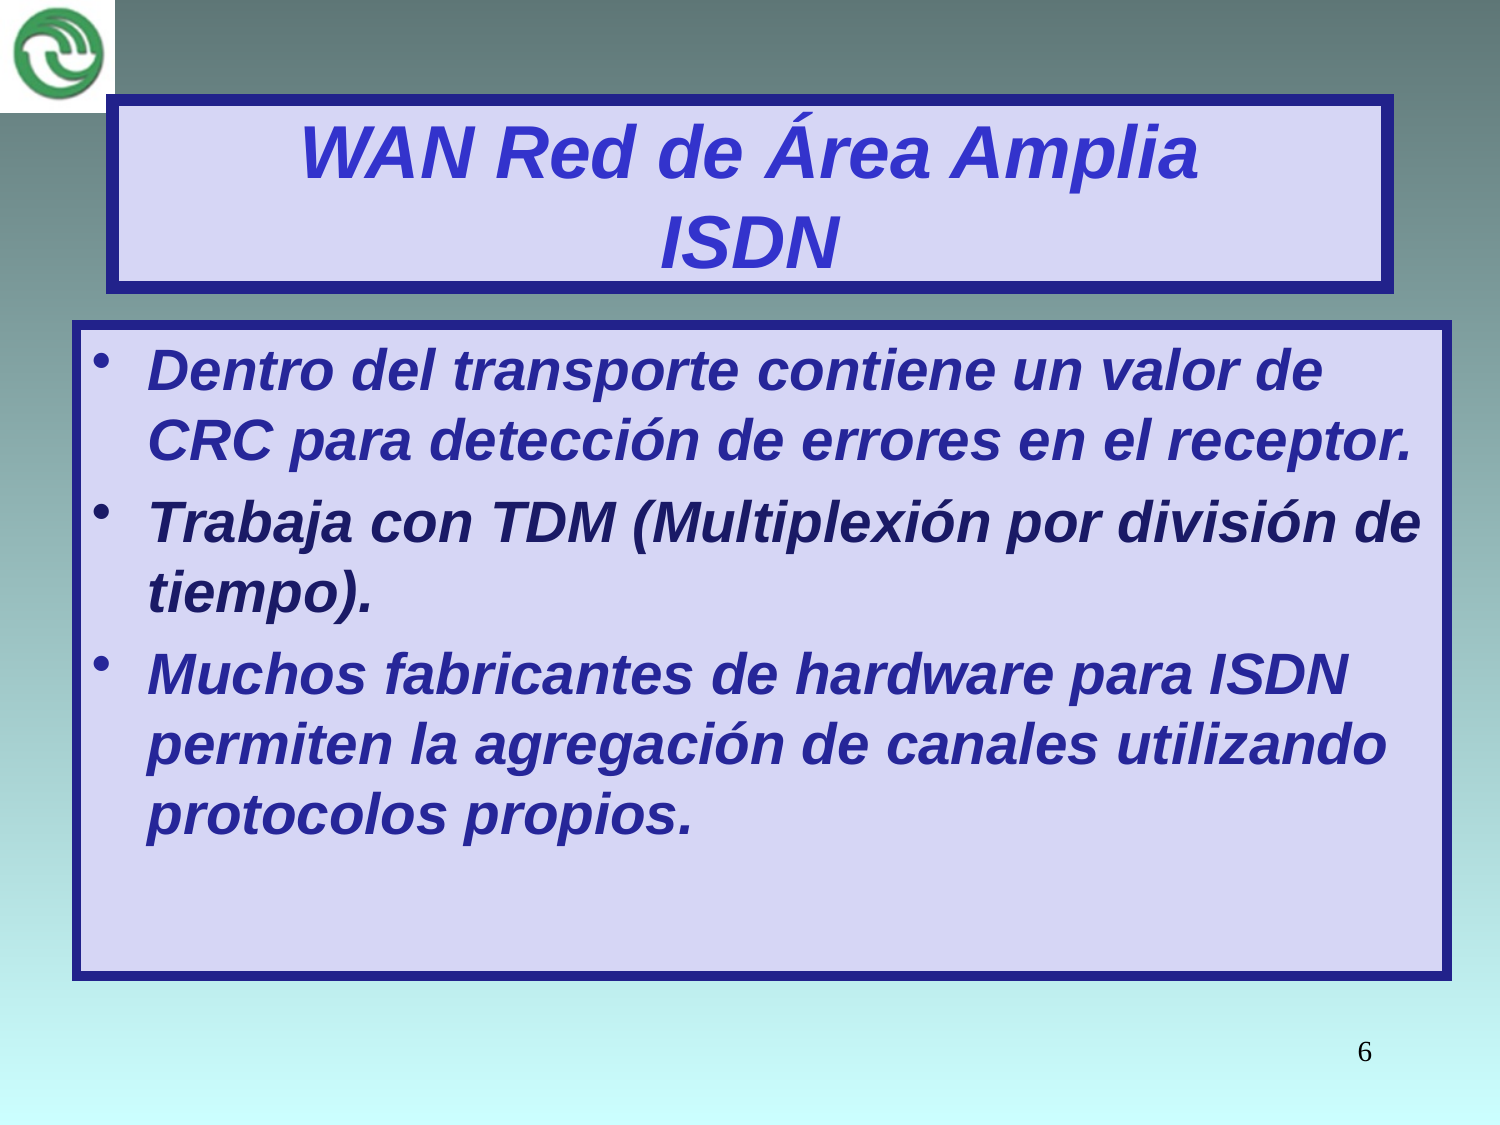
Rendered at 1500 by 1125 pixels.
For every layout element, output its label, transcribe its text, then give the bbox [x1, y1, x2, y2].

slide_number 6 [1074, 1024, 1388, 1101]
picture [0, 0, 115, 113]
list Dentro del transporte contiene un valor de CRC para detección de errores en el receptor. Trabaja con TDM (Multiplexión por división de tiempo). Muchos fabricantes de hardware para ISDN permiten la agregación de canales utilizando protocolos propios. [76, 324, 1448, 977]
title WAN Red de Área Amplia ISDN [112, 99, 1388, 288]
